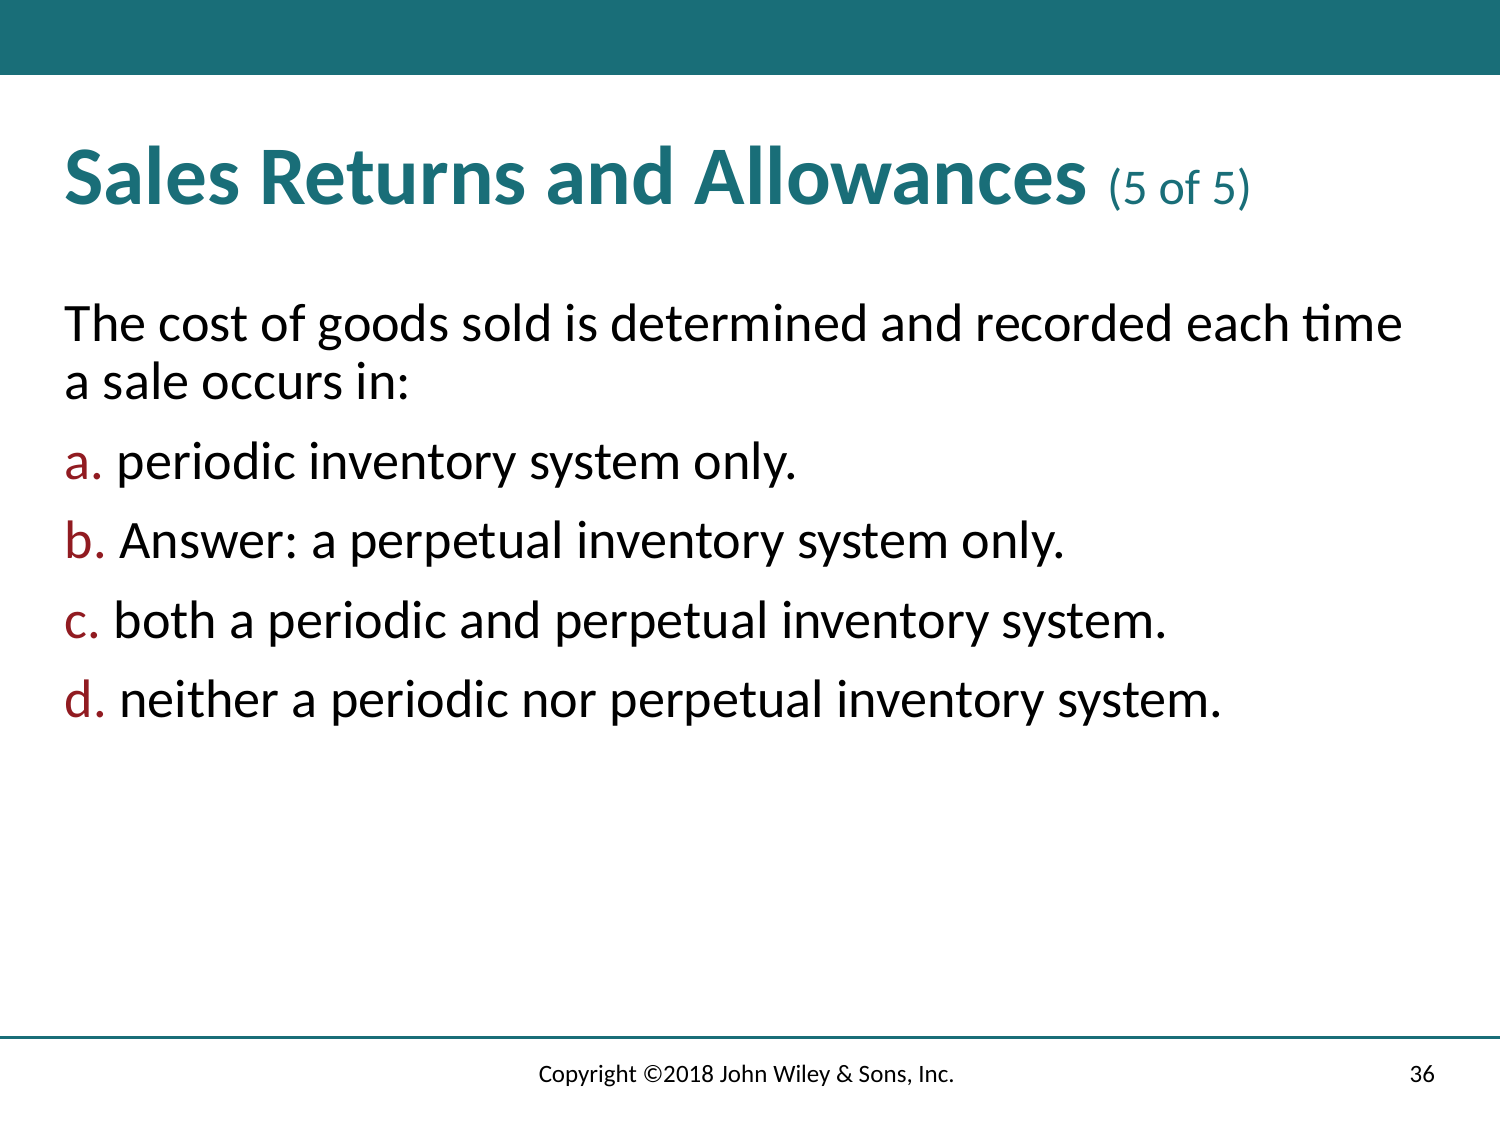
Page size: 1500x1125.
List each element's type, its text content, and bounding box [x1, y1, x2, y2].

title Sales Returns and Allowances (5 of 5) [49, 125, 1451, 238]
list The cost of goods sold is determined and recorded each time a sale occurs in: a. periodic inventory system only. b. Answer: a perpetual inventory system only. c. both a periodic and perpetual inventory system. d. neither a periodic nor perpetual inventory system. [50, 287, 1450, 763]
slide_number 36 [1059, 1042, 1450, 1103]
footer Copyright ©2018 John Wiley & Sons, Inc. [496, 1042, 1004, 1103]
